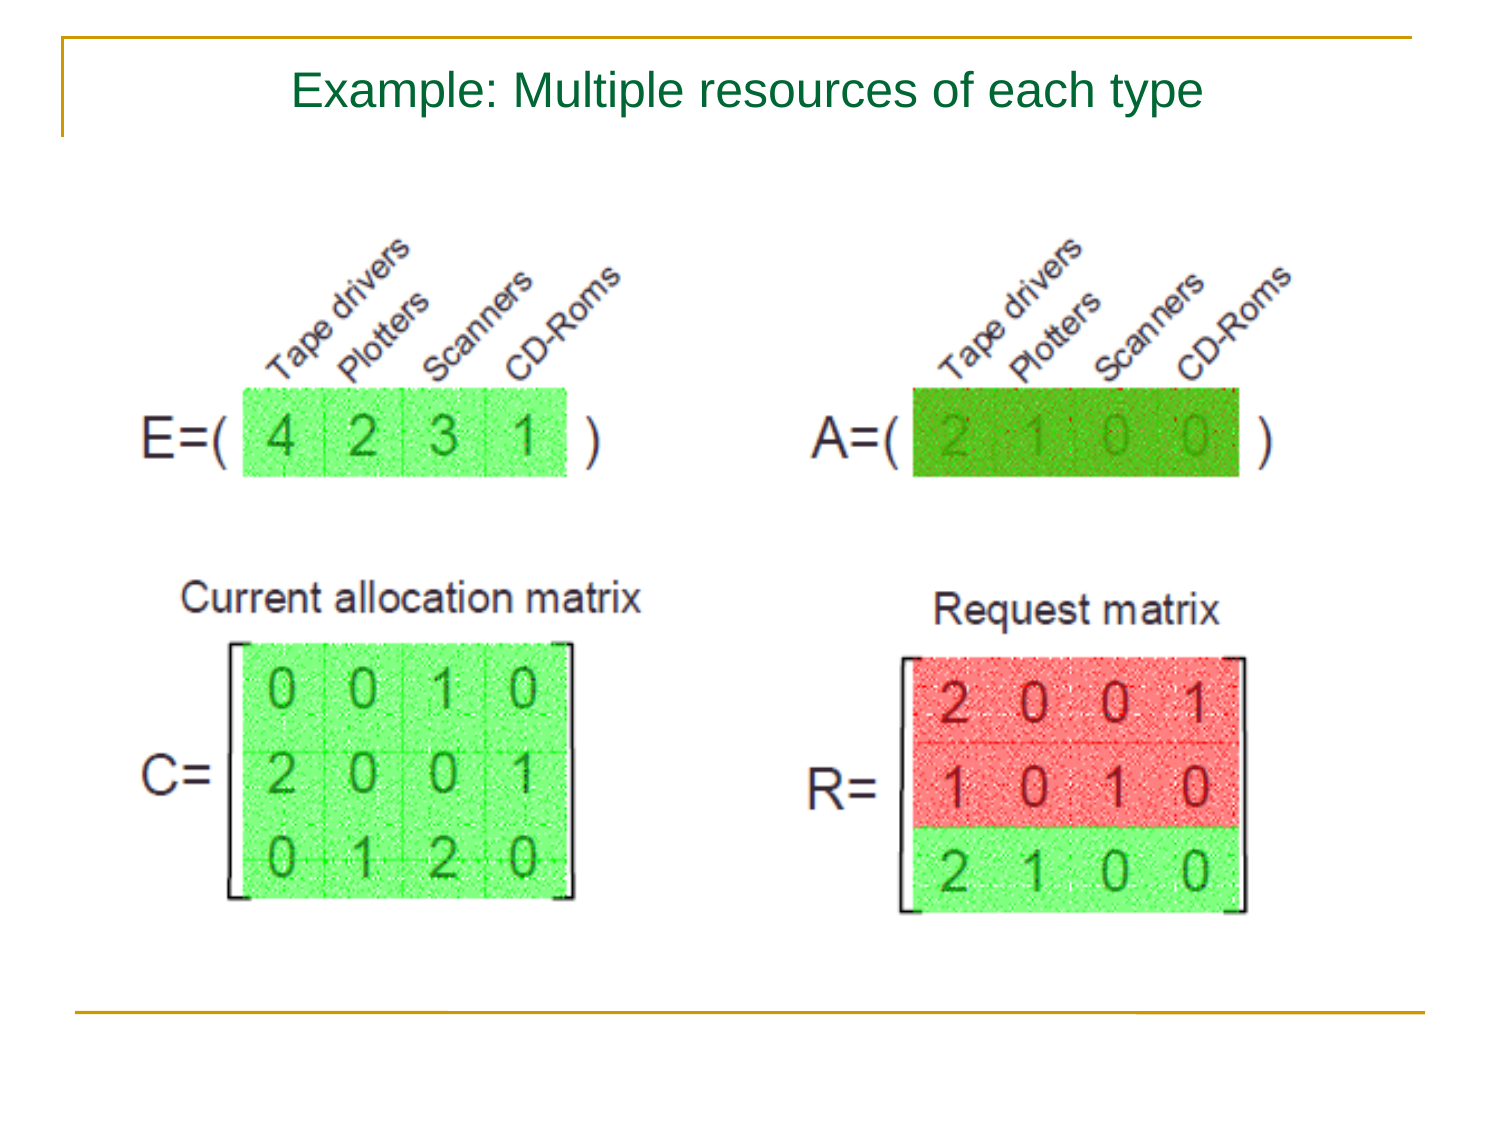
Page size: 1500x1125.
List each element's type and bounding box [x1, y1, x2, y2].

text_box [74, 50, 1421, 138]
picture [0, 187, 1348, 1001]
